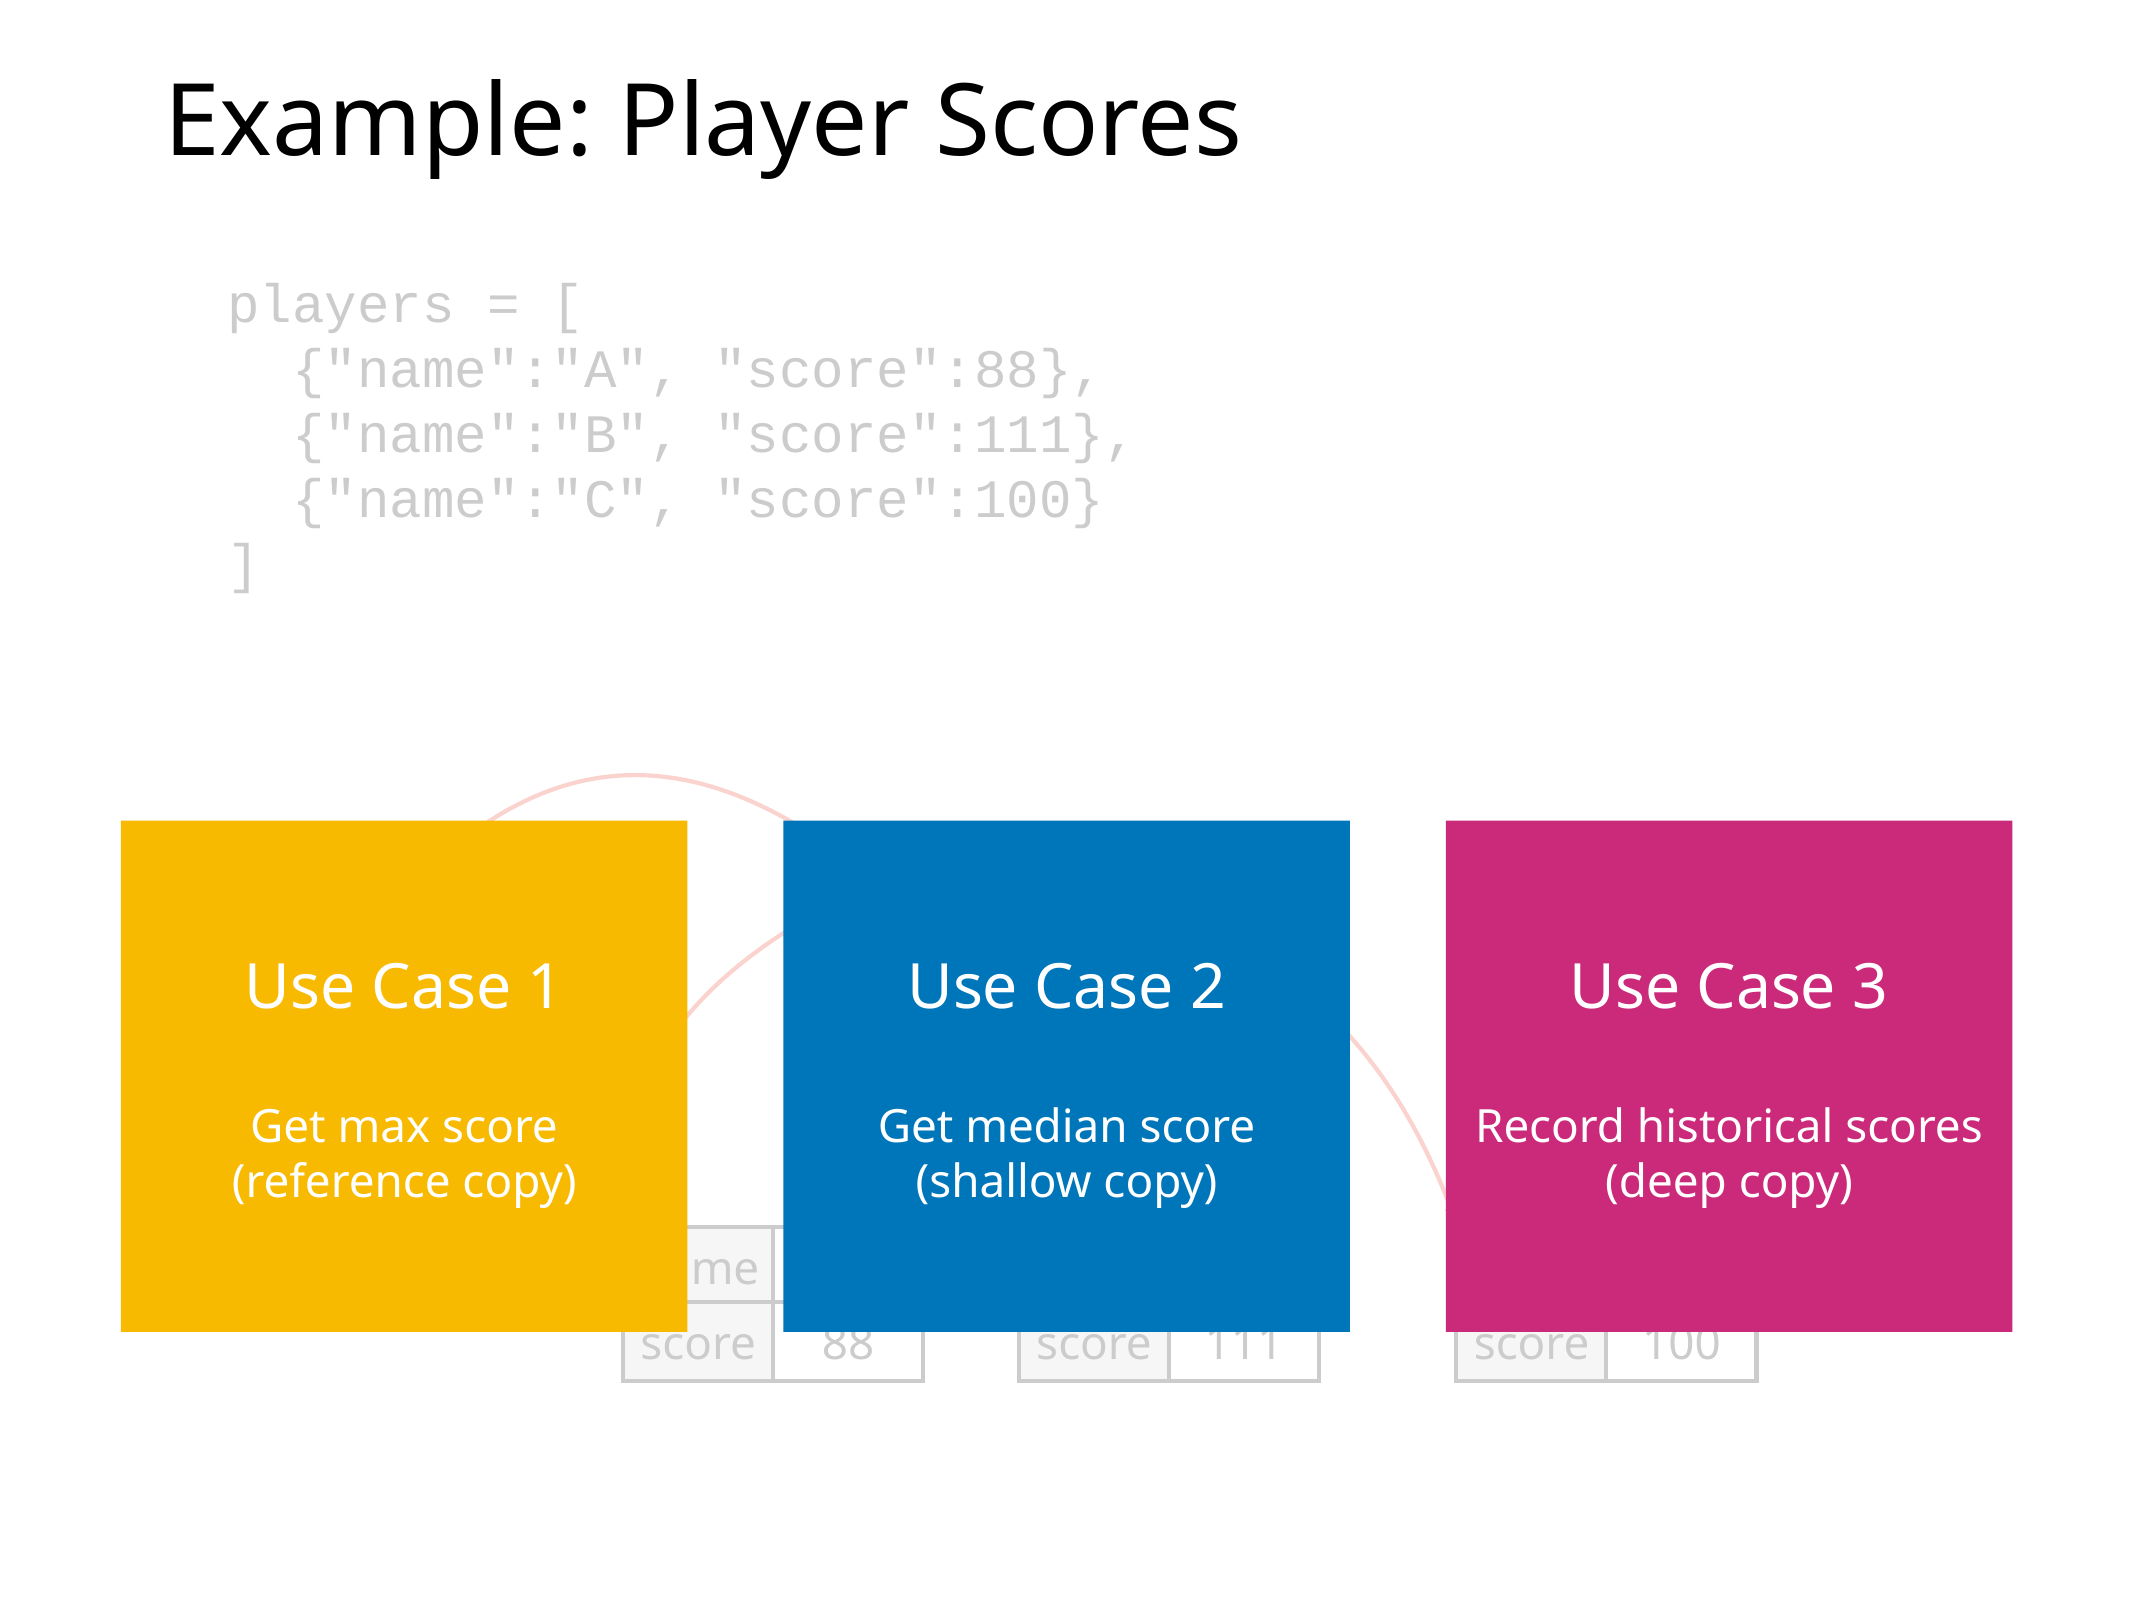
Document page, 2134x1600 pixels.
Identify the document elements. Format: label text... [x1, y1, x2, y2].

text_box [93, 224, 2056, 1459]
text_box Use Case 3 Record historical scores (deep copy) [1445, 820, 2013, 1332]
text_box Use Case 1 Get max score (reference copy) [120, 820, 688, 1332]
title Example: Player Scores [155, 41, 1978, 191]
text_box Use Case 2 Get median score (shallow copy) [783, 820, 1350, 1332]
